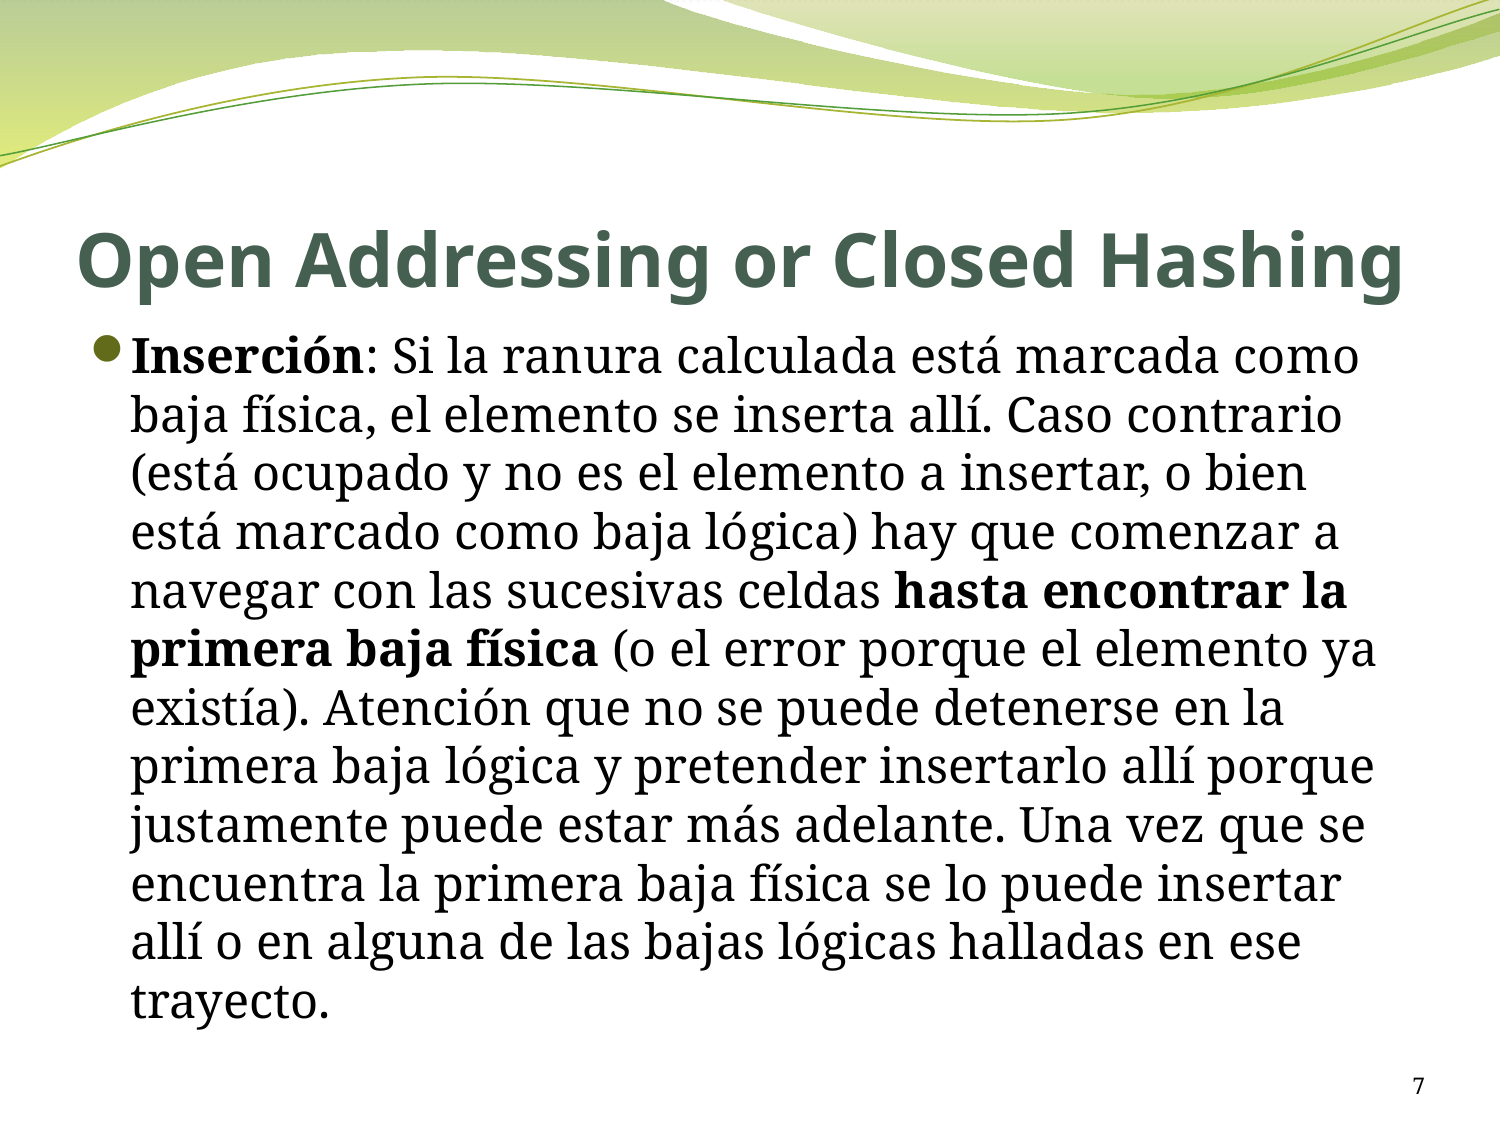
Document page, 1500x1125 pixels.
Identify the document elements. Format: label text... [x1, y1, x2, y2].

slide_number 7 [1299, 1042, 1425, 1103]
title Open Addressing or Closed Hashing [75, 115, 1425, 303]
list Inserción: Si la ranura calculada está marcada como baja física, el elemento se inserta allí. Caso contrario (está ocupado y no es el elemento a insertar, o bien está marcado como baja lógica) hay que comenzar a navegar con las sucesivas celdas hasta encontrar la primera baja física (o el error porque el elemento ya existía). Atención que no se puede detenerse en la primera baja lógica y pretender insertarlo allí porque justamente puede estar más adelante. Una vez que se encuentra la primera baja física se lo puede insertar allí o en alguna de las bajas lógicas halladas en ese trayecto. [75, 317, 1425, 1038]
